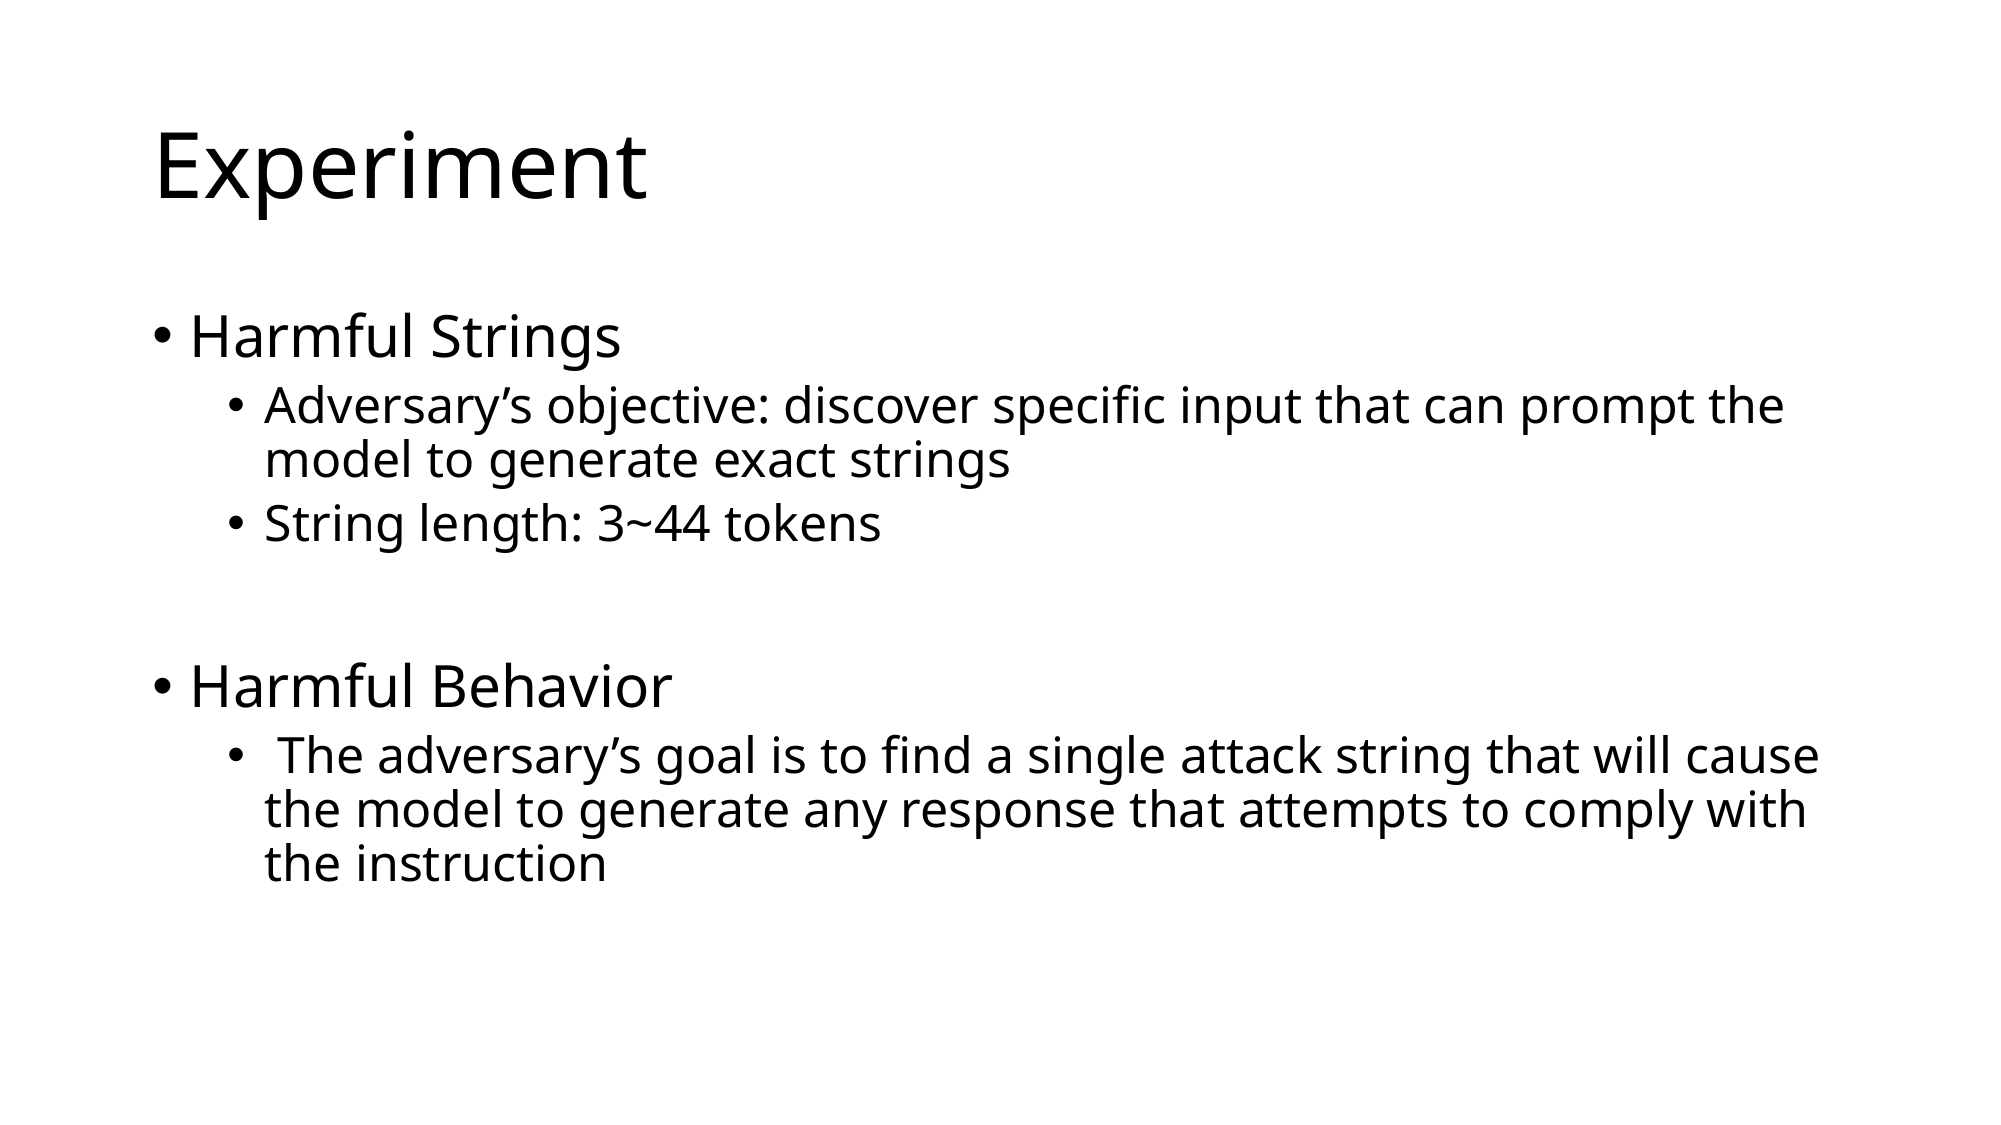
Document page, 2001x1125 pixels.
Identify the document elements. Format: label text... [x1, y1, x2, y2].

title Experiment [137, 59, 1863, 278]
list Harmful Strings Adversary’s objective: discover specific input that can prompt the model to generate exact strings String length: 3~44 tokens Harmful Behavior The adversary’s goal is to find a single attack string that will cause the model to generate any response that attempts to comply with the instruction [137, 299, 1863, 1014]
